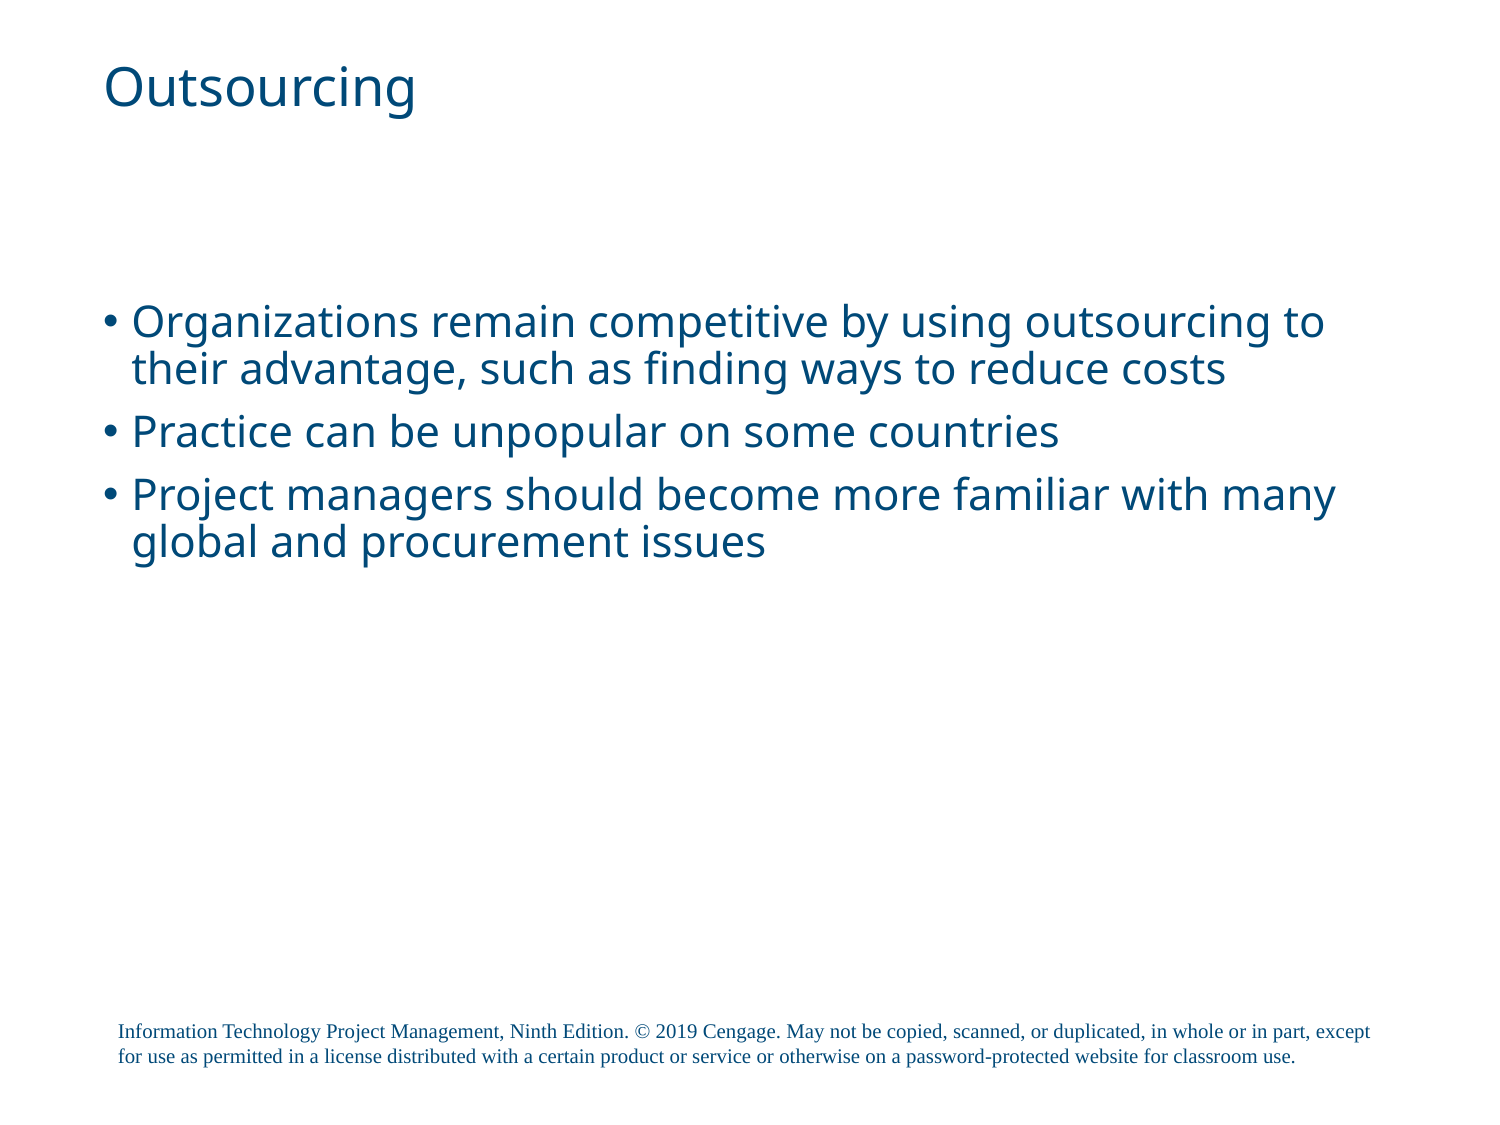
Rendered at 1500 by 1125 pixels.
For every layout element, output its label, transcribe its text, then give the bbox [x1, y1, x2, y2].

list Organizations remain competitive by using outsourcing to their advantage, such as finding ways to reduce costs Practice can be unpopular on some countries Project managers should become more familiar with many global and procurement issues [103, 299, 1397, 1009]
title Outsourcing [103, 59, 1397, 278]
footer Information Technology Project Management, Ninth Edition. © 2019 Cengage. May not be copied, scanned, or duplicated, in whole or in part, except for use as permitted in a license distributed with a certain product or service or otherwise on a password-protected website for classroom use. [103, 1009, 1397, 1070]
